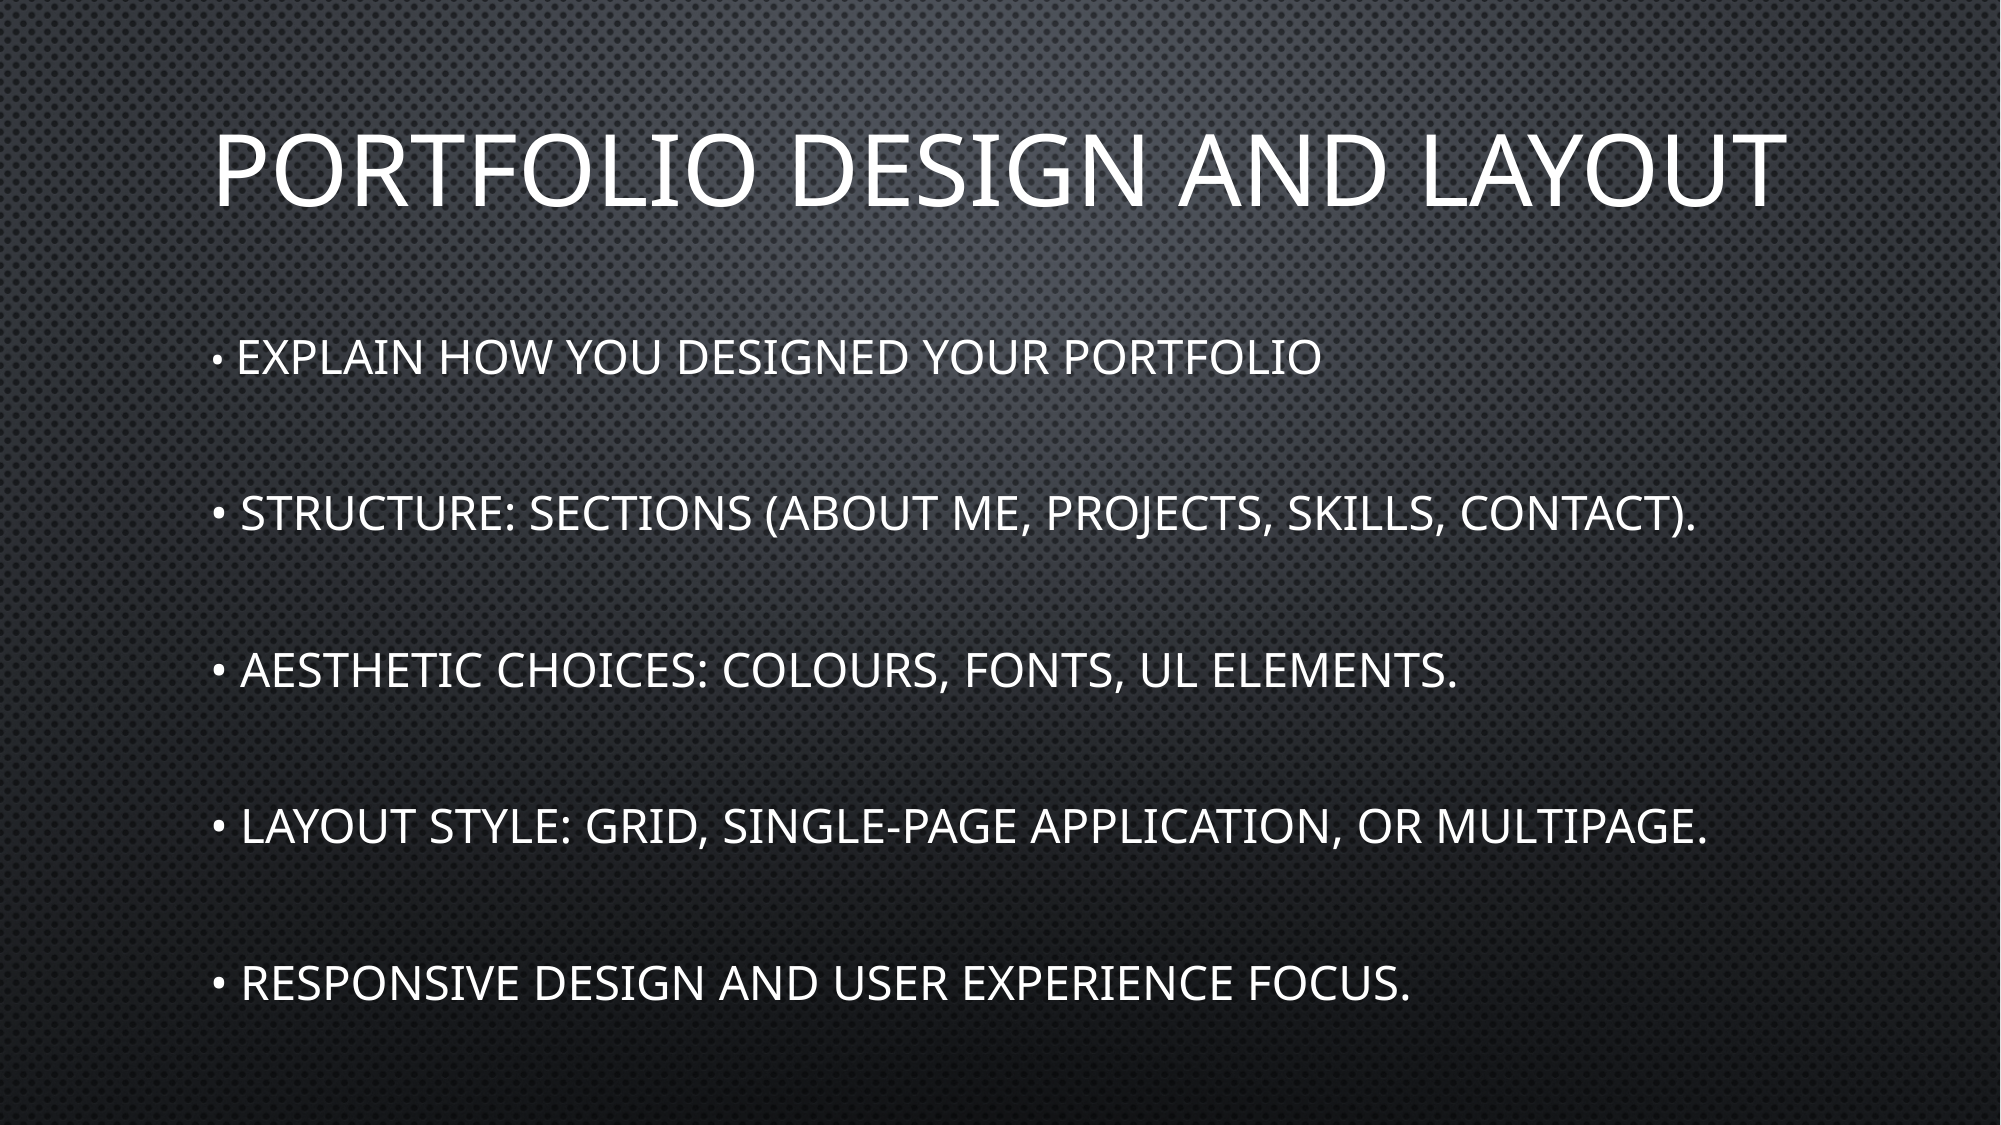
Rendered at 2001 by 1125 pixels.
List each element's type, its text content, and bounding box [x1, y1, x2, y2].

list • Explain how you designed your portfolio • Structure: Sections (About Me, Projects, Skills, Contact). • Aesthetic choices: Colours, fonts, Ul elements. • Layout style: Grid, single-page application, or multipage. • Responsive design and user experience focus. [195, 314, 1805, 1023]
title Portfolio design and layout [195, 0, 2000, 334]
